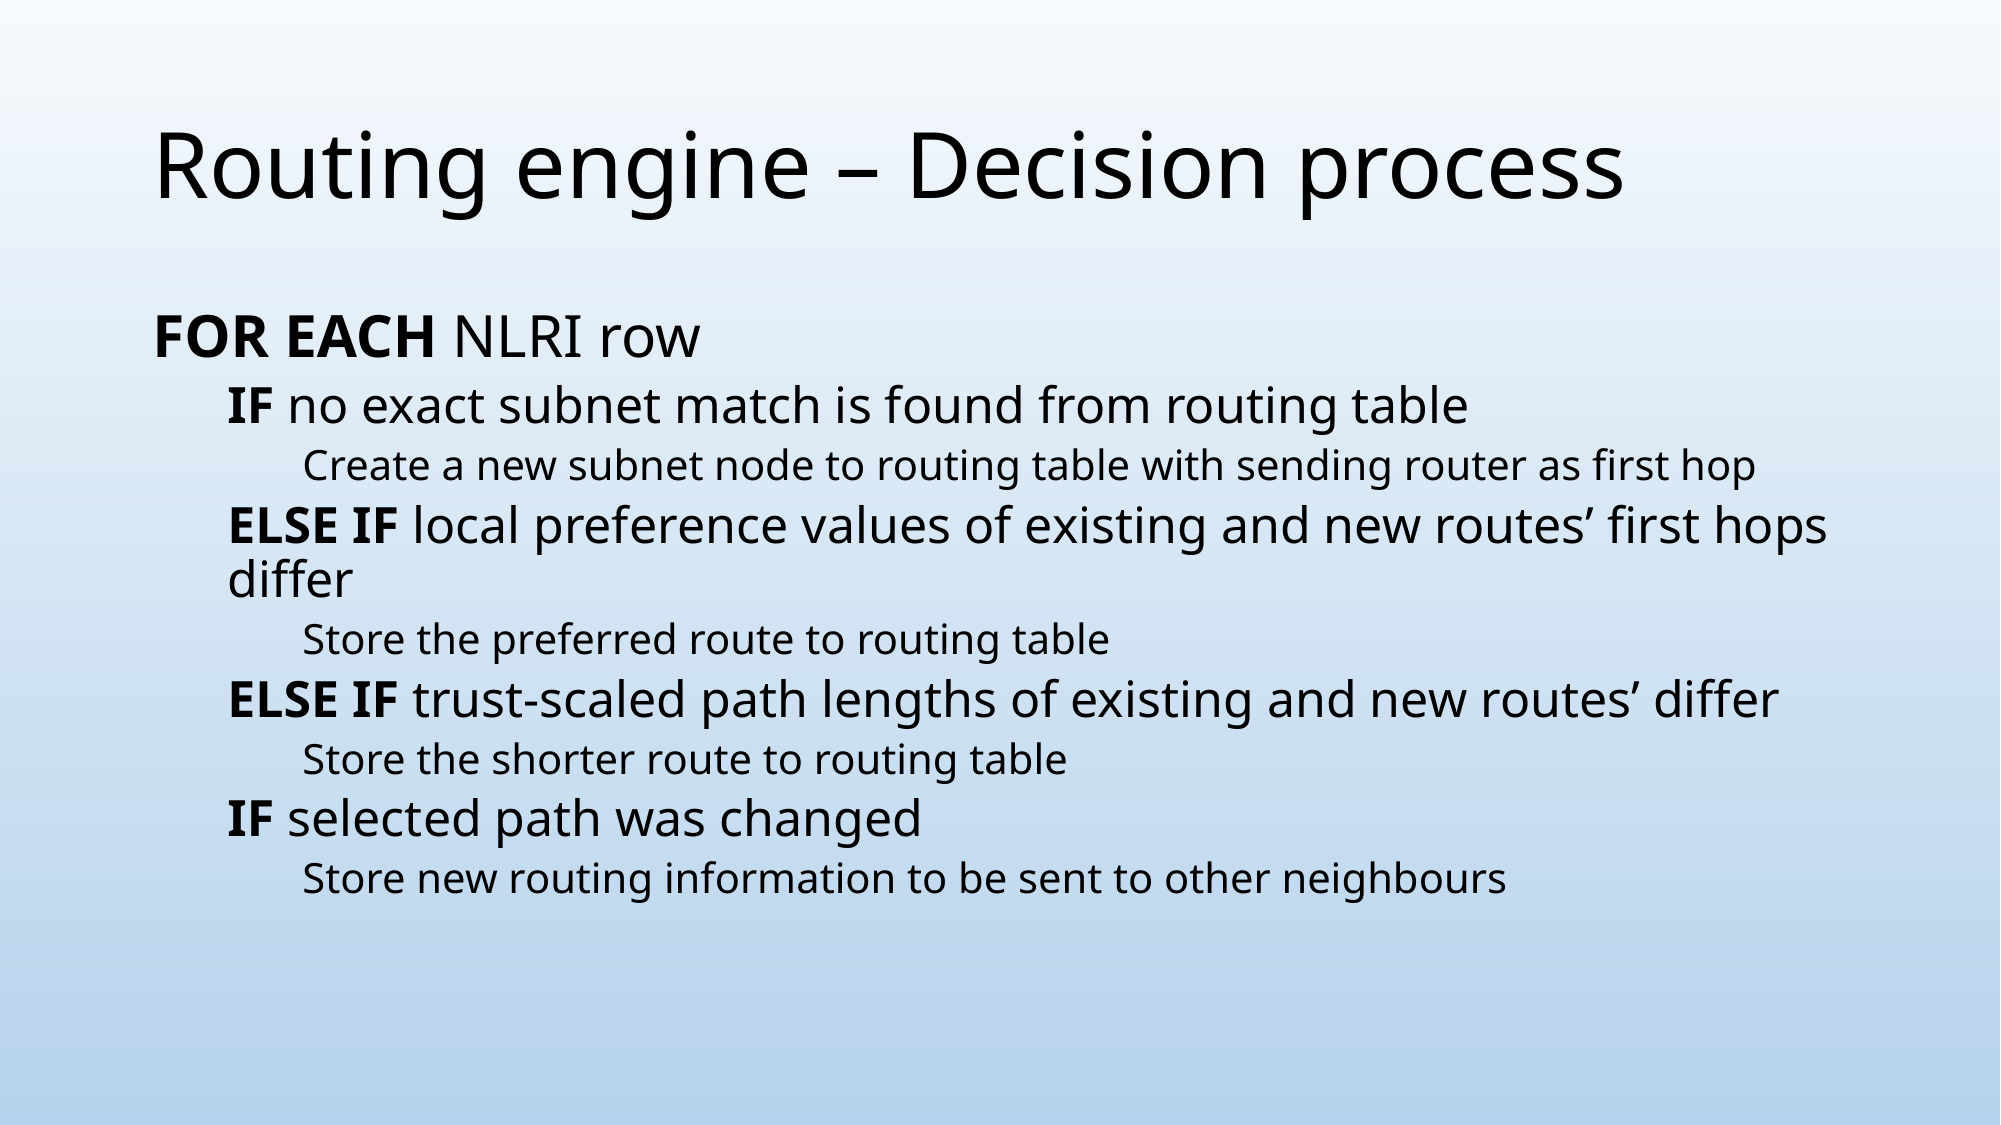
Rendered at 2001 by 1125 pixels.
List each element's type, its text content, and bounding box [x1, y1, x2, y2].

title Routing engine – Decision process [137, 59, 1863, 278]
list FOR EACH NLRI row IF no exact subnet match is found from routing table Create a new subnet node to routing table with sending router as first hop ELSE IF local preference values of existing and new routes’ first hops differ Store the preferred route to routing table ELSE IF trust-scaled path lengths of existing and new routes’ differ Store the shorter route to routing table IF selected path was changed Store new routing information to be sent to other neighbours [137, 299, 1863, 1014]
